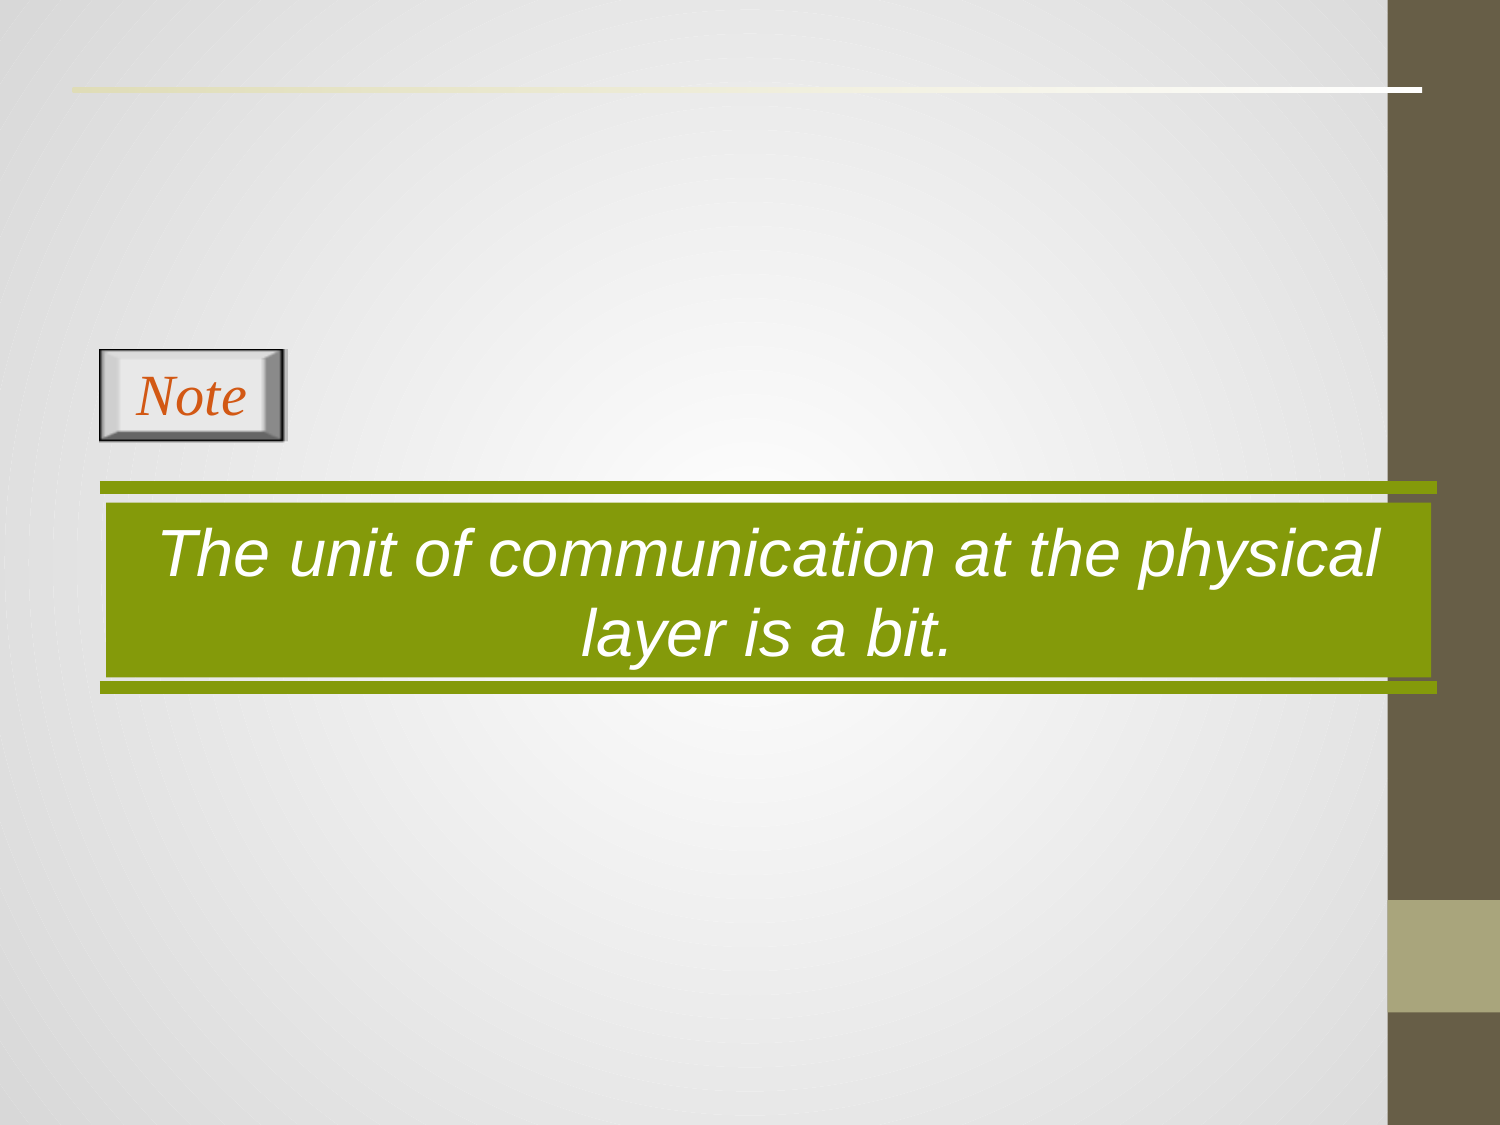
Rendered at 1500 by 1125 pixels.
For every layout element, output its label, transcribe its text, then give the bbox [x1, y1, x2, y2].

text_box The unit of communication at the physical layer is a bit. [106, 502, 1432, 678]
text_box [72, 87, 1423, 93]
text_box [99, 349, 288, 444]
